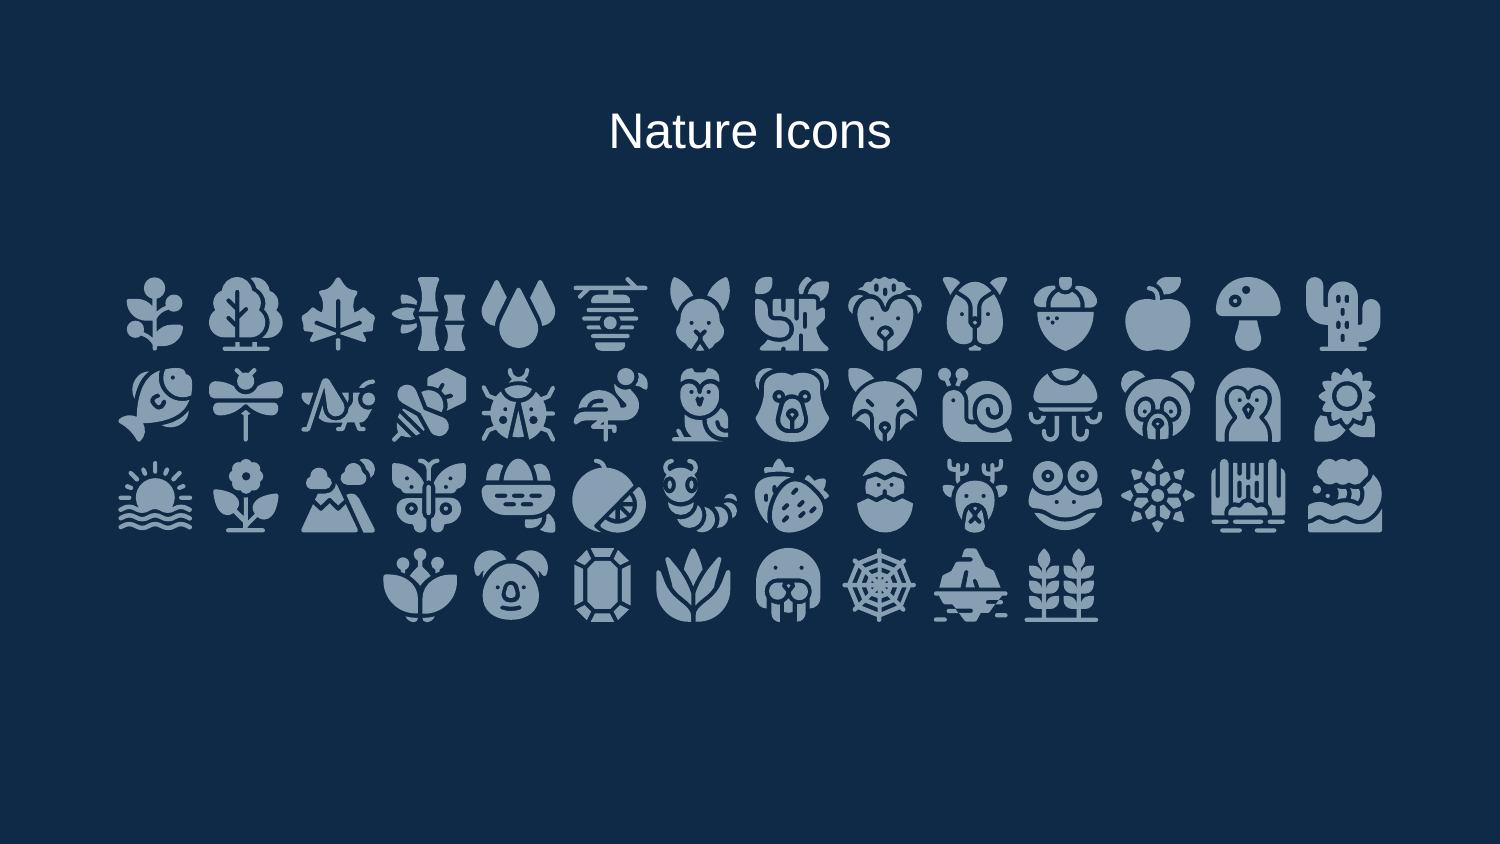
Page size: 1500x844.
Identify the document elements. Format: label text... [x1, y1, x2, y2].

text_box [1215, 367, 1282, 443]
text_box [1032, 276, 1099, 352]
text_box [1307, 458, 1383, 533]
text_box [856, 458, 914, 533]
text_box [1306, 277, 1381, 351]
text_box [117, 367, 193, 442]
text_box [755, 547, 822, 623]
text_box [1028, 460, 1103, 531]
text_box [481, 458, 556, 533]
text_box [573, 276, 648, 352]
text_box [478, 279, 559, 349]
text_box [301, 377, 376, 432]
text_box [1314, 367, 1376, 442]
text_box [1028, 367, 1103, 442]
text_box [117, 460, 193, 531]
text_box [208, 367, 283, 442]
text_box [383, 547, 458, 623]
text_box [1215, 276, 1282, 351]
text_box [933, 548, 1008, 622]
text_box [662, 458, 738, 533]
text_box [208, 276, 284, 351]
text_box [126, 277, 184, 351]
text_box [754, 367, 830, 443]
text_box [572, 458, 649, 533]
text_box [301, 458, 376, 533]
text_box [656, 548, 731, 622]
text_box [473, 550, 549, 621]
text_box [391, 276, 467, 351]
text_box [842, 548, 916, 623]
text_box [754, 458, 831, 533]
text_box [1120, 370, 1195, 440]
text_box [942, 276, 1009, 351]
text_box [573, 367, 648, 442]
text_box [942, 458, 1008, 533]
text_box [391, 367, 467, 442]
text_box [847, 276, 923, 352]
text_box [300, 277, 376, 351]
text_box [1024, 548, 1099, 622]
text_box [1120, 458, 1196, 533]
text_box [937, 367, 1013, 443]
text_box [848, 367, 923, 442]
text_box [754, 276, 830, 352]
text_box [481, 367, 556, 442]
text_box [671, 367, 729, 442]
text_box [573, 547, 631, 623]
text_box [212, 458, 279, 533]
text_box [669, 276, 731, 352]
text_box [1211, 458, 1286, 533]
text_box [1125, 276, 1191, 352]
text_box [391, 458, 467, 533]
title Nature Icons [118, 83, 1382, 163]
